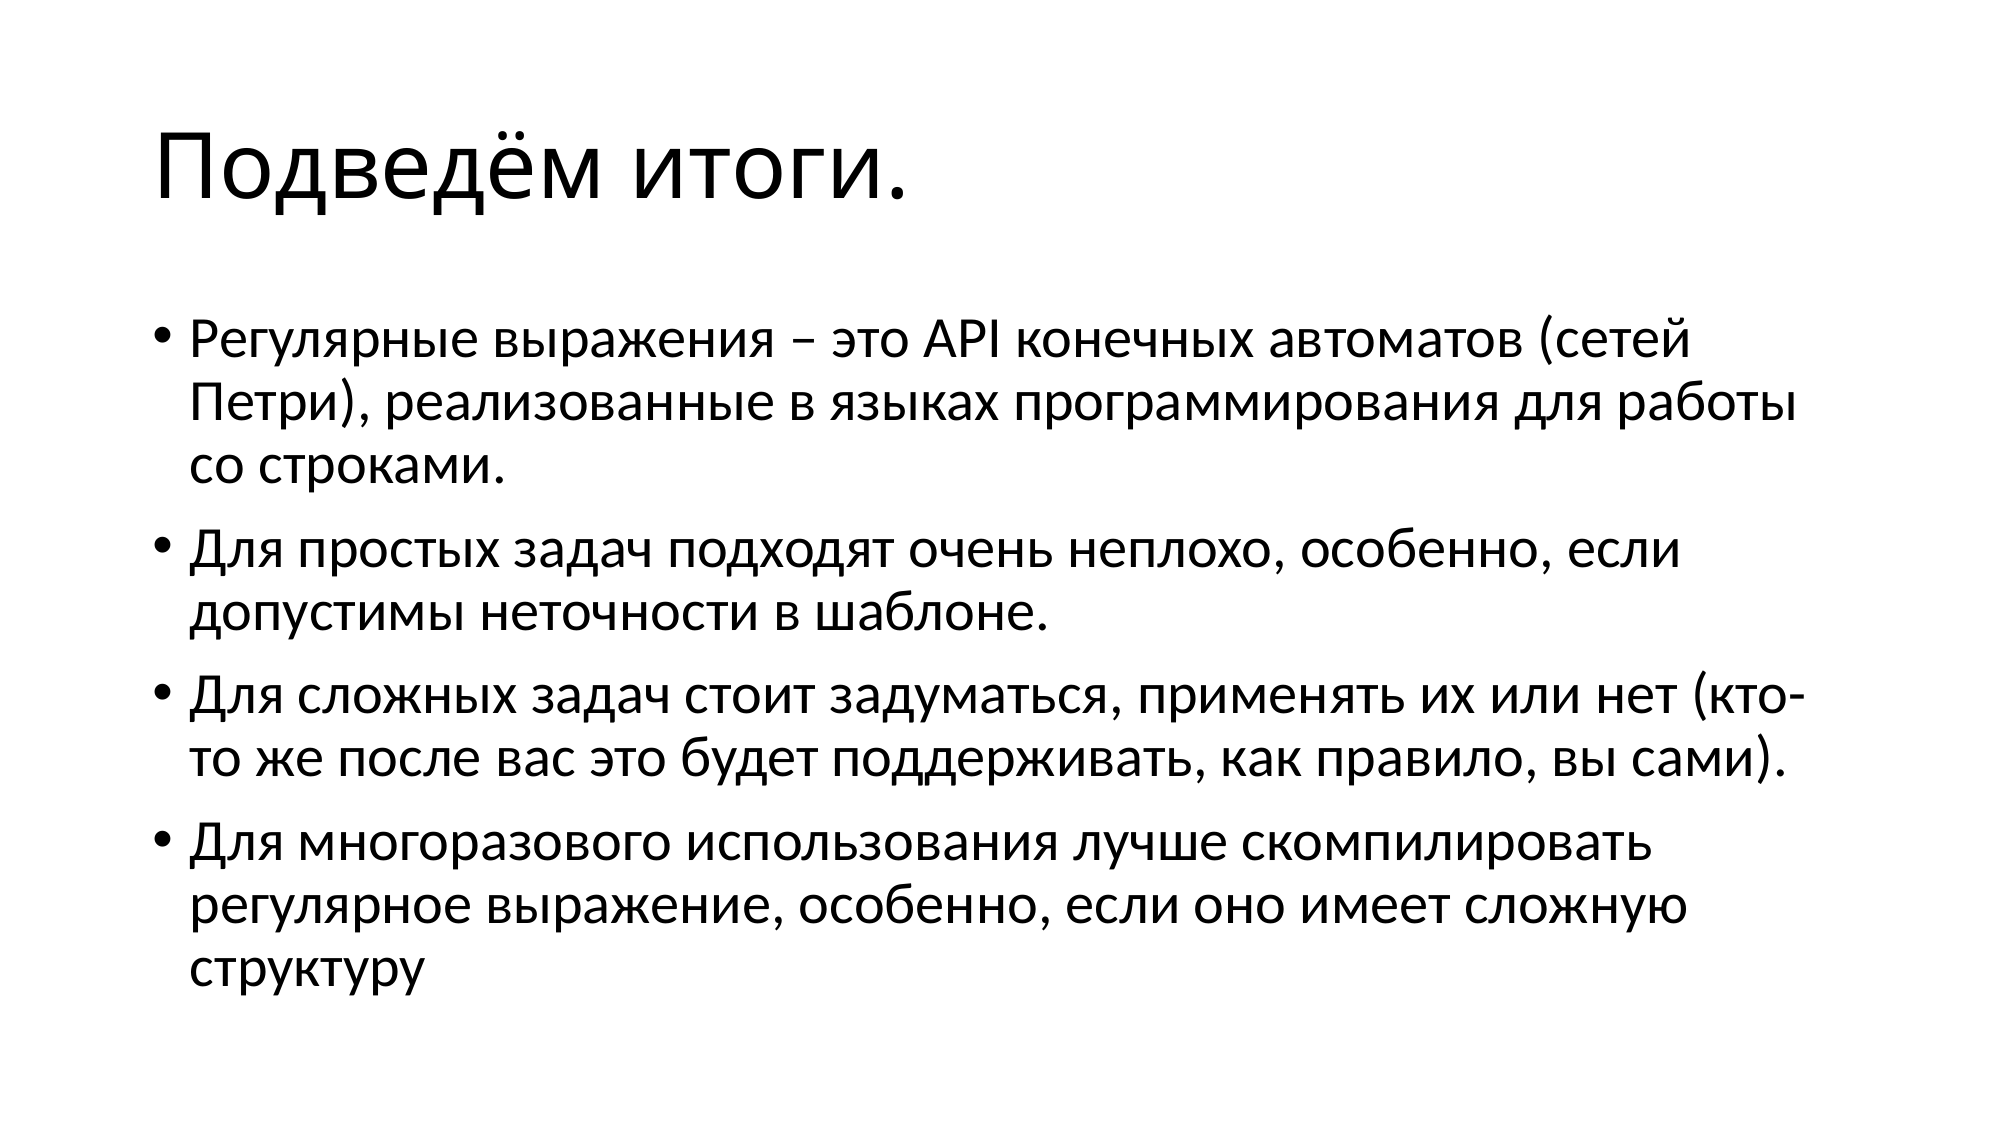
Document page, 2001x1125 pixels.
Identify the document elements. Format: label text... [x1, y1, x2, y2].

title Подведём итоги. [137, 59, 1863, 278]
list Регулярные выражения – это API конечных автоматов (сетей Петри), реализованные в языках программирования для работы со строками. Для простых задач подходят очень неплохо, особенно, если допустимы неточности в шаблоне. Для сложных задач стоит задуматься, применять их или нет (кто-то же после вас это будет поддерживать, как правило, вы сами). Для многоразового использования лучше скомпилировать регулярное выражение, особенно, если оно имеет сложную структуру [137, 299, 1863, 1014]
